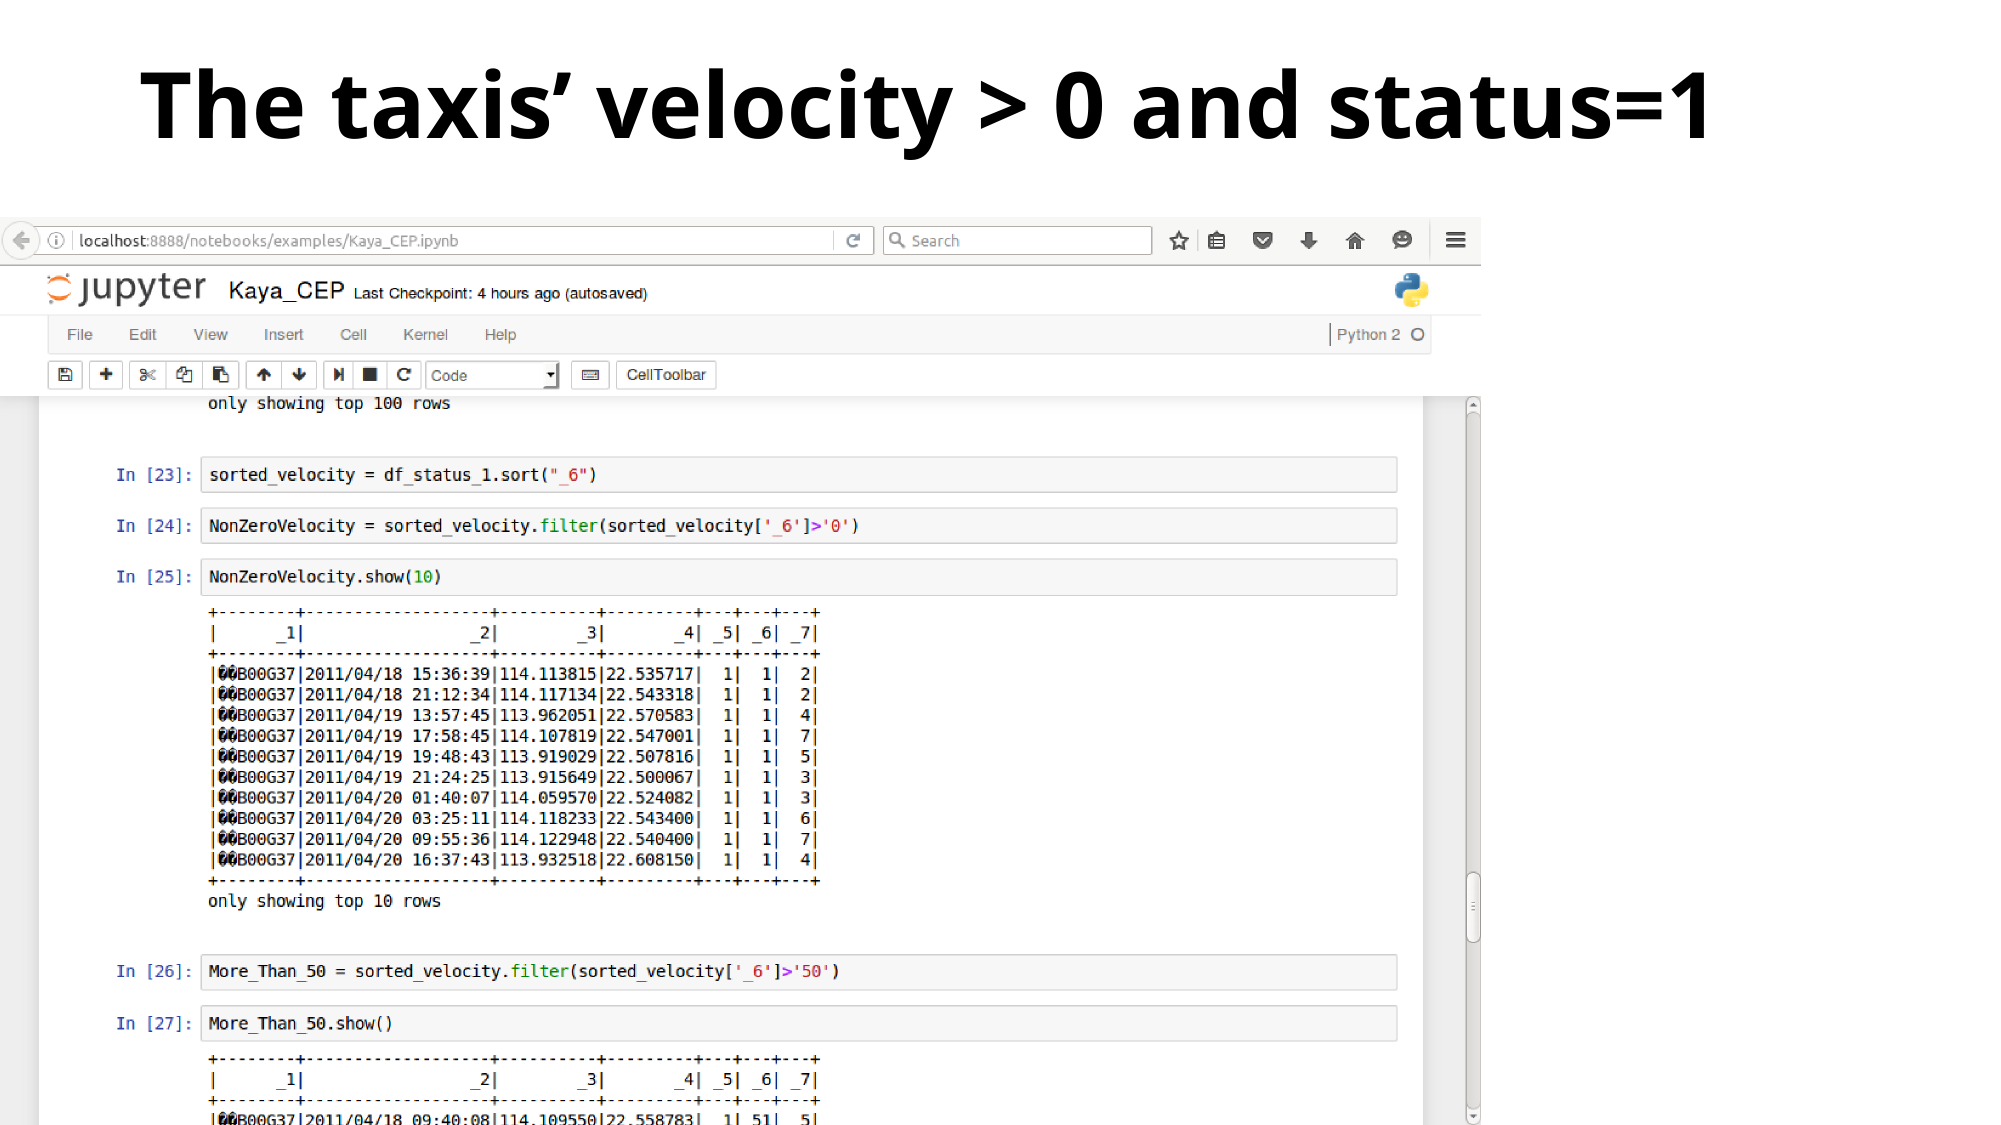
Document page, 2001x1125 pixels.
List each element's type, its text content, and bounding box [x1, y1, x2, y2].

title The taxis’ velocity > 0 and status=1 [124, 0, 1850, 218]
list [0, 217, 1481, 1125]
